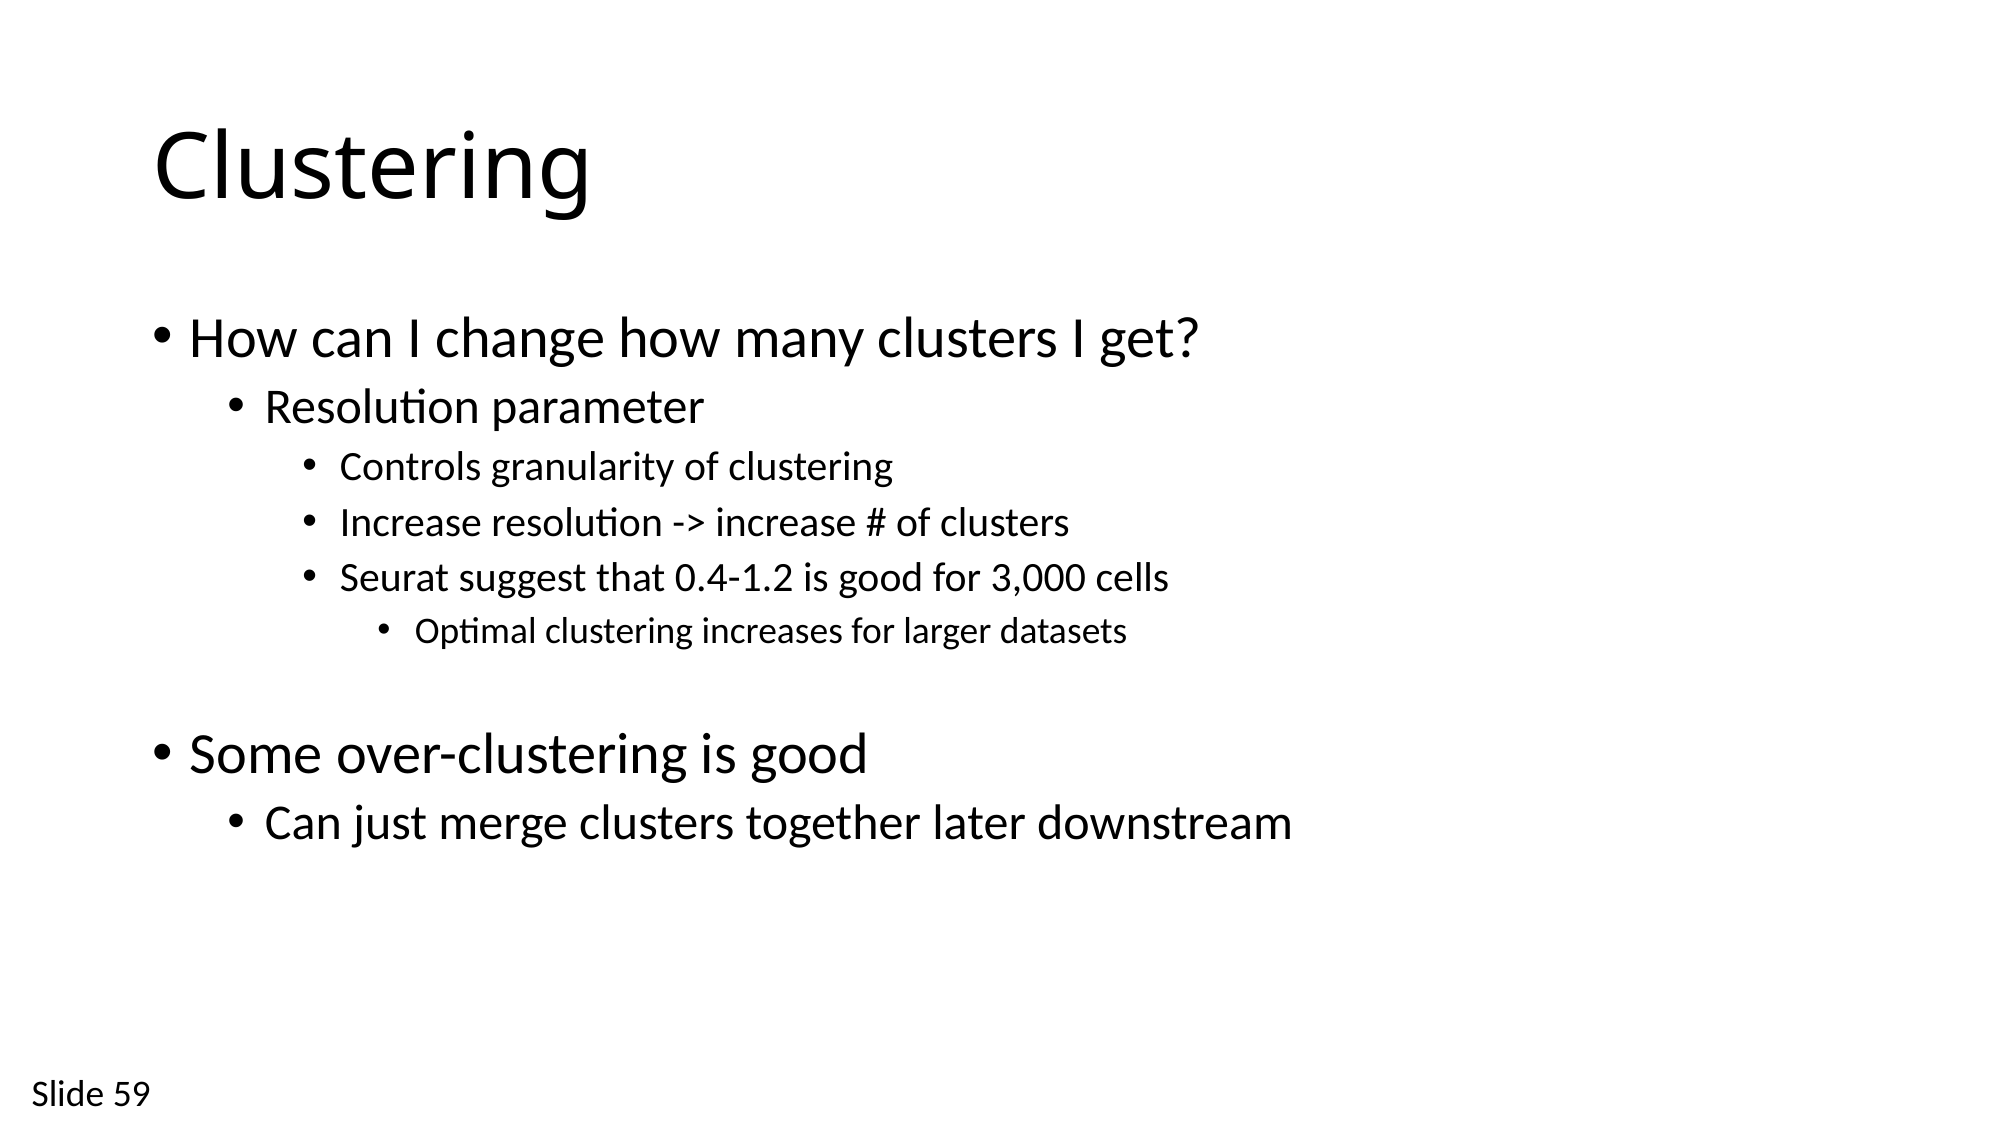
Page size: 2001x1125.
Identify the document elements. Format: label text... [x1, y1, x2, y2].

text_box Slide 59 [16, 1061, 186, 1121]
title Clustering [137, 59, 1863, 278]
list How can I change how many clusters I get? Resolution parameter Controls granularity of clustering Increase resolution -> increase # of clusters Seurat suggest that 0.4-1.2 is good for 3,000 cells Optimal clustering increases for larger datasets Some over-clustering is good Can just merge clusters together later downstream [137, 299, 1863, 1014]
